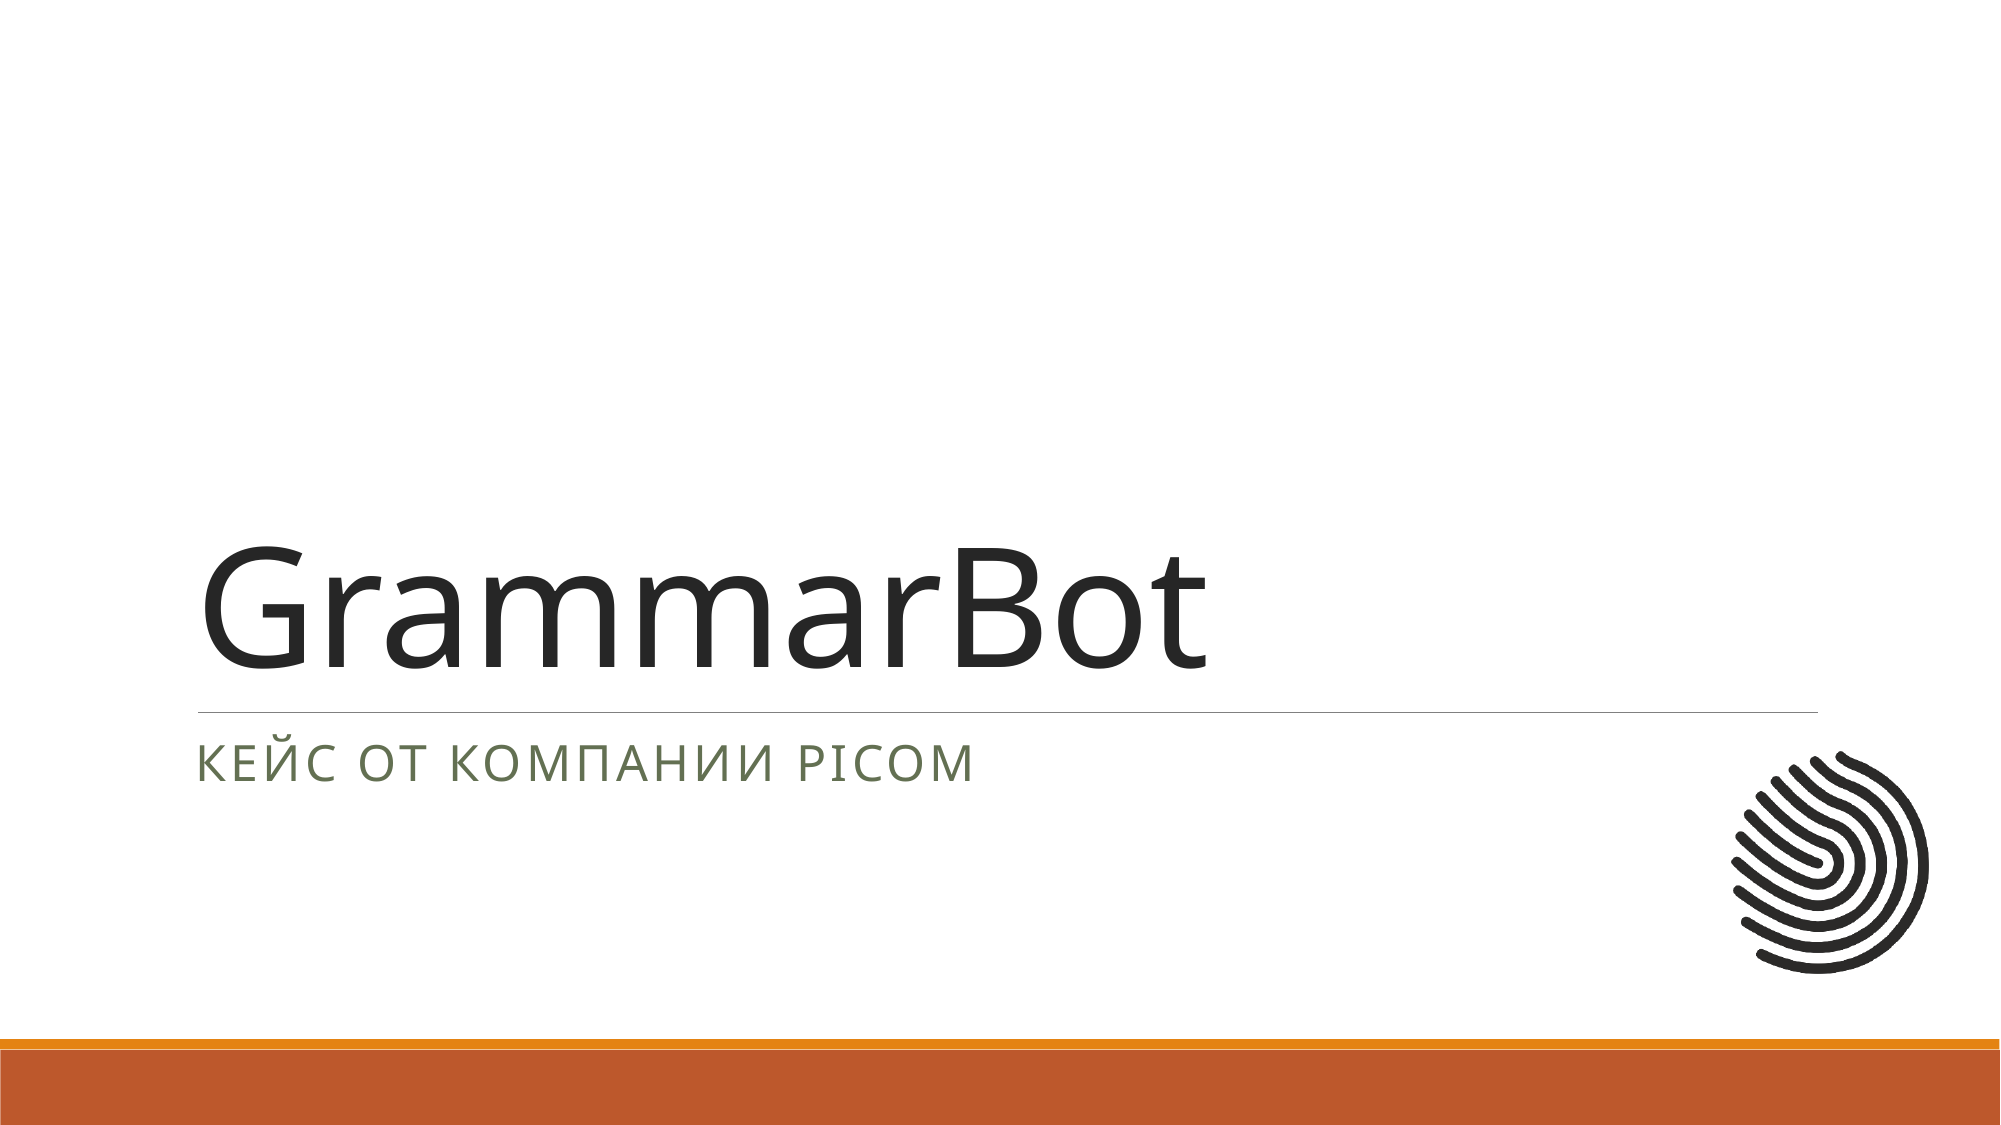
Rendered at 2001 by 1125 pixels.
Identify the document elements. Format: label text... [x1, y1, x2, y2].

title GrammarBot [180, 124, 1830, 710]
picture [1731, 750, 1929, 975]
subtitle Кейс от компании picom [180, 730, 1831, 919]
